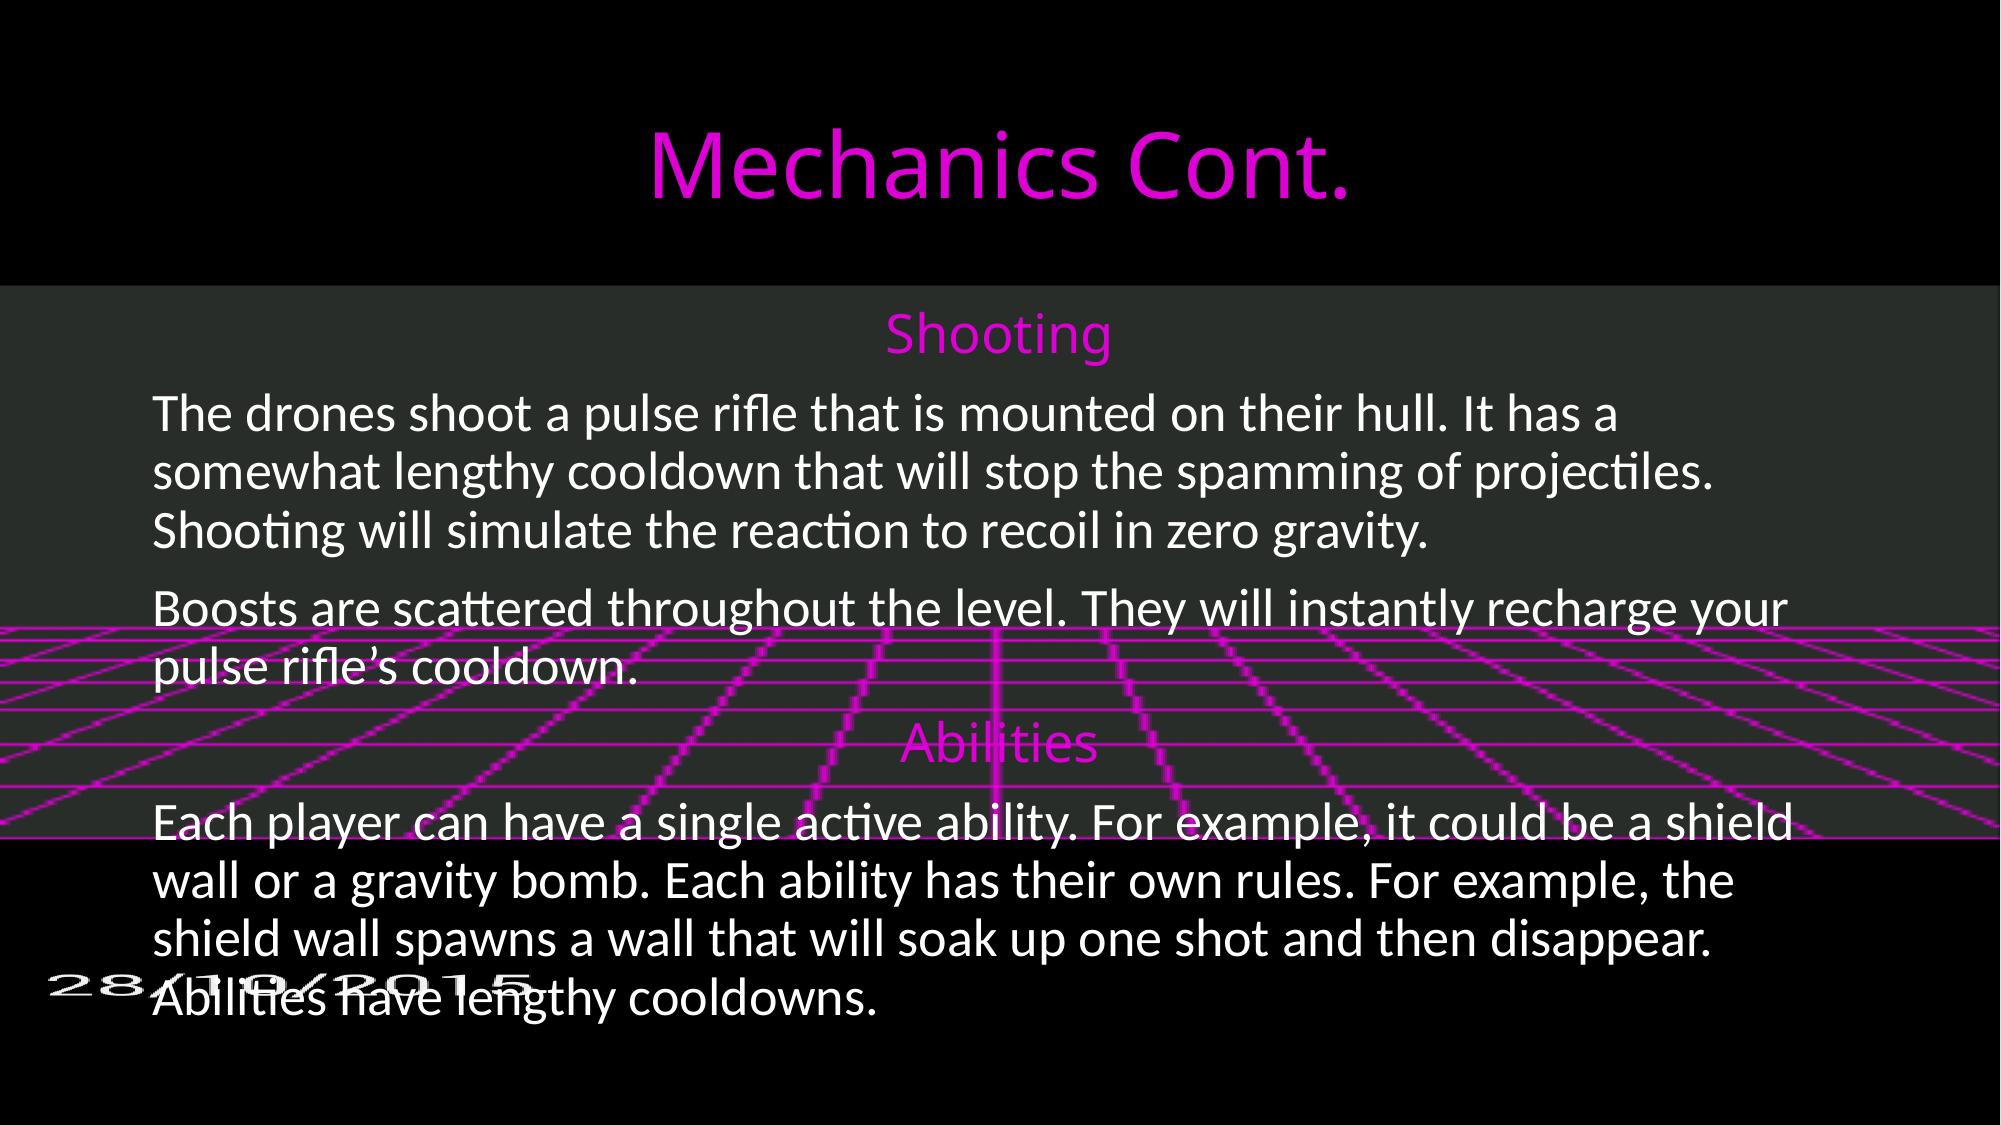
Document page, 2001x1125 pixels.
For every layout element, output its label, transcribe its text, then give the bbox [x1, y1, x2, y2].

list Shooting The drones shoot a pulse rifle that is mounted on their hull. It has a somewhat lengthy cooldown that will stop the spamming of projectiles. Shooting will simulate the reaction to recoil in zero gravity. Boosts are scattered throughout the level. They will instantly recharge your pulse rifle’s cooldown. Abilities Each player can have a single active ability. For example, it could be a shield wall or a gravity bomb. Each ability has their own rules. For example, the shield wall spawns a wall that will soak up one shot and then disappear. Abilities have lengthy cooldowns. [137, 299, 1863, 1041]
picture [0, 0, 2001, 1125]
title Mechanics Cont. [137, 59, 1863, 278]
